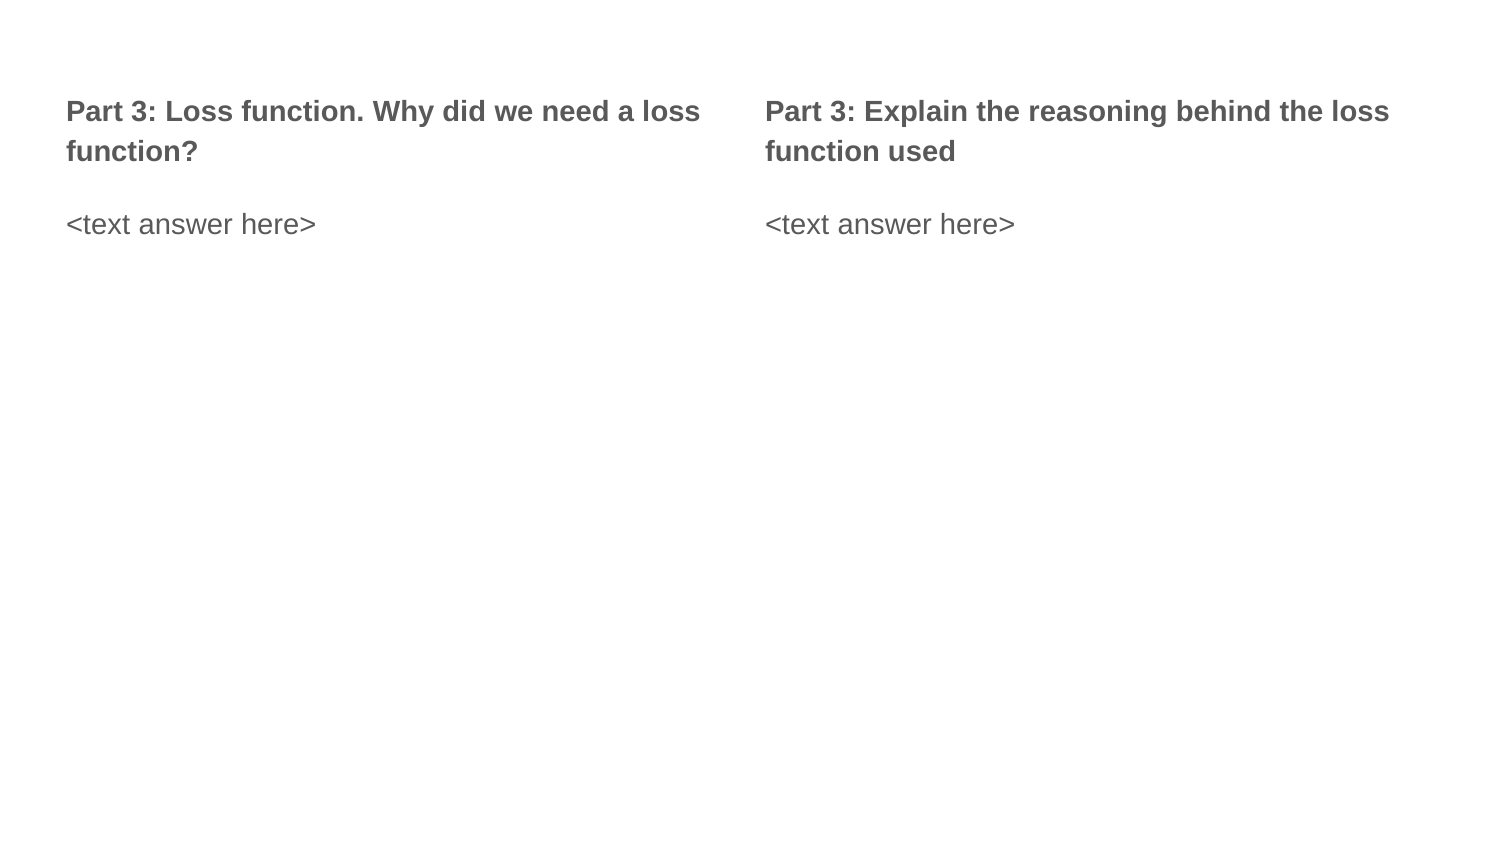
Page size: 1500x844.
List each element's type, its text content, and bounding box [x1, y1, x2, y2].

list Part 3: Loss function. Why did we need a loss function? <text answer here> [51, 71, 748, 750]
text_box Part 3: Explain the reasoning behind the loss function used <text answer here> [750, 72, 1448, 750]
